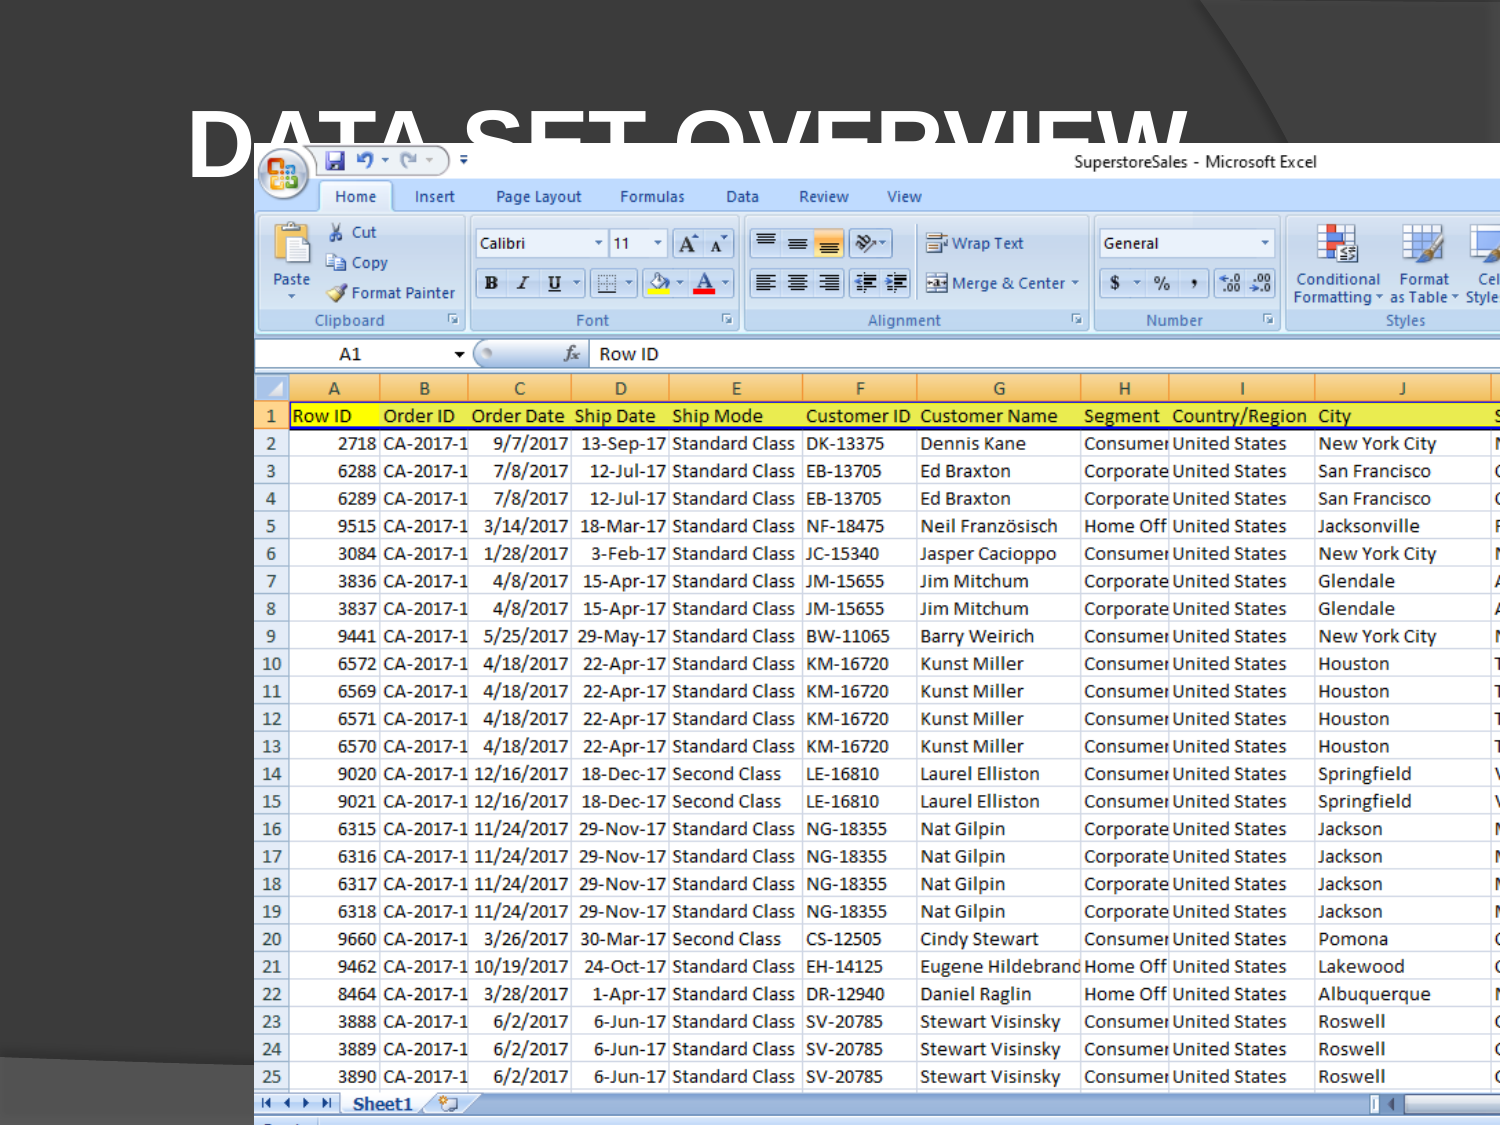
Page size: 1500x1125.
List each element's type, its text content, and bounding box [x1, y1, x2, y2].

picture [254, 142, 1500, 1125]
title DATA SET OVERVIEW [75, 45, 1300, 233]
